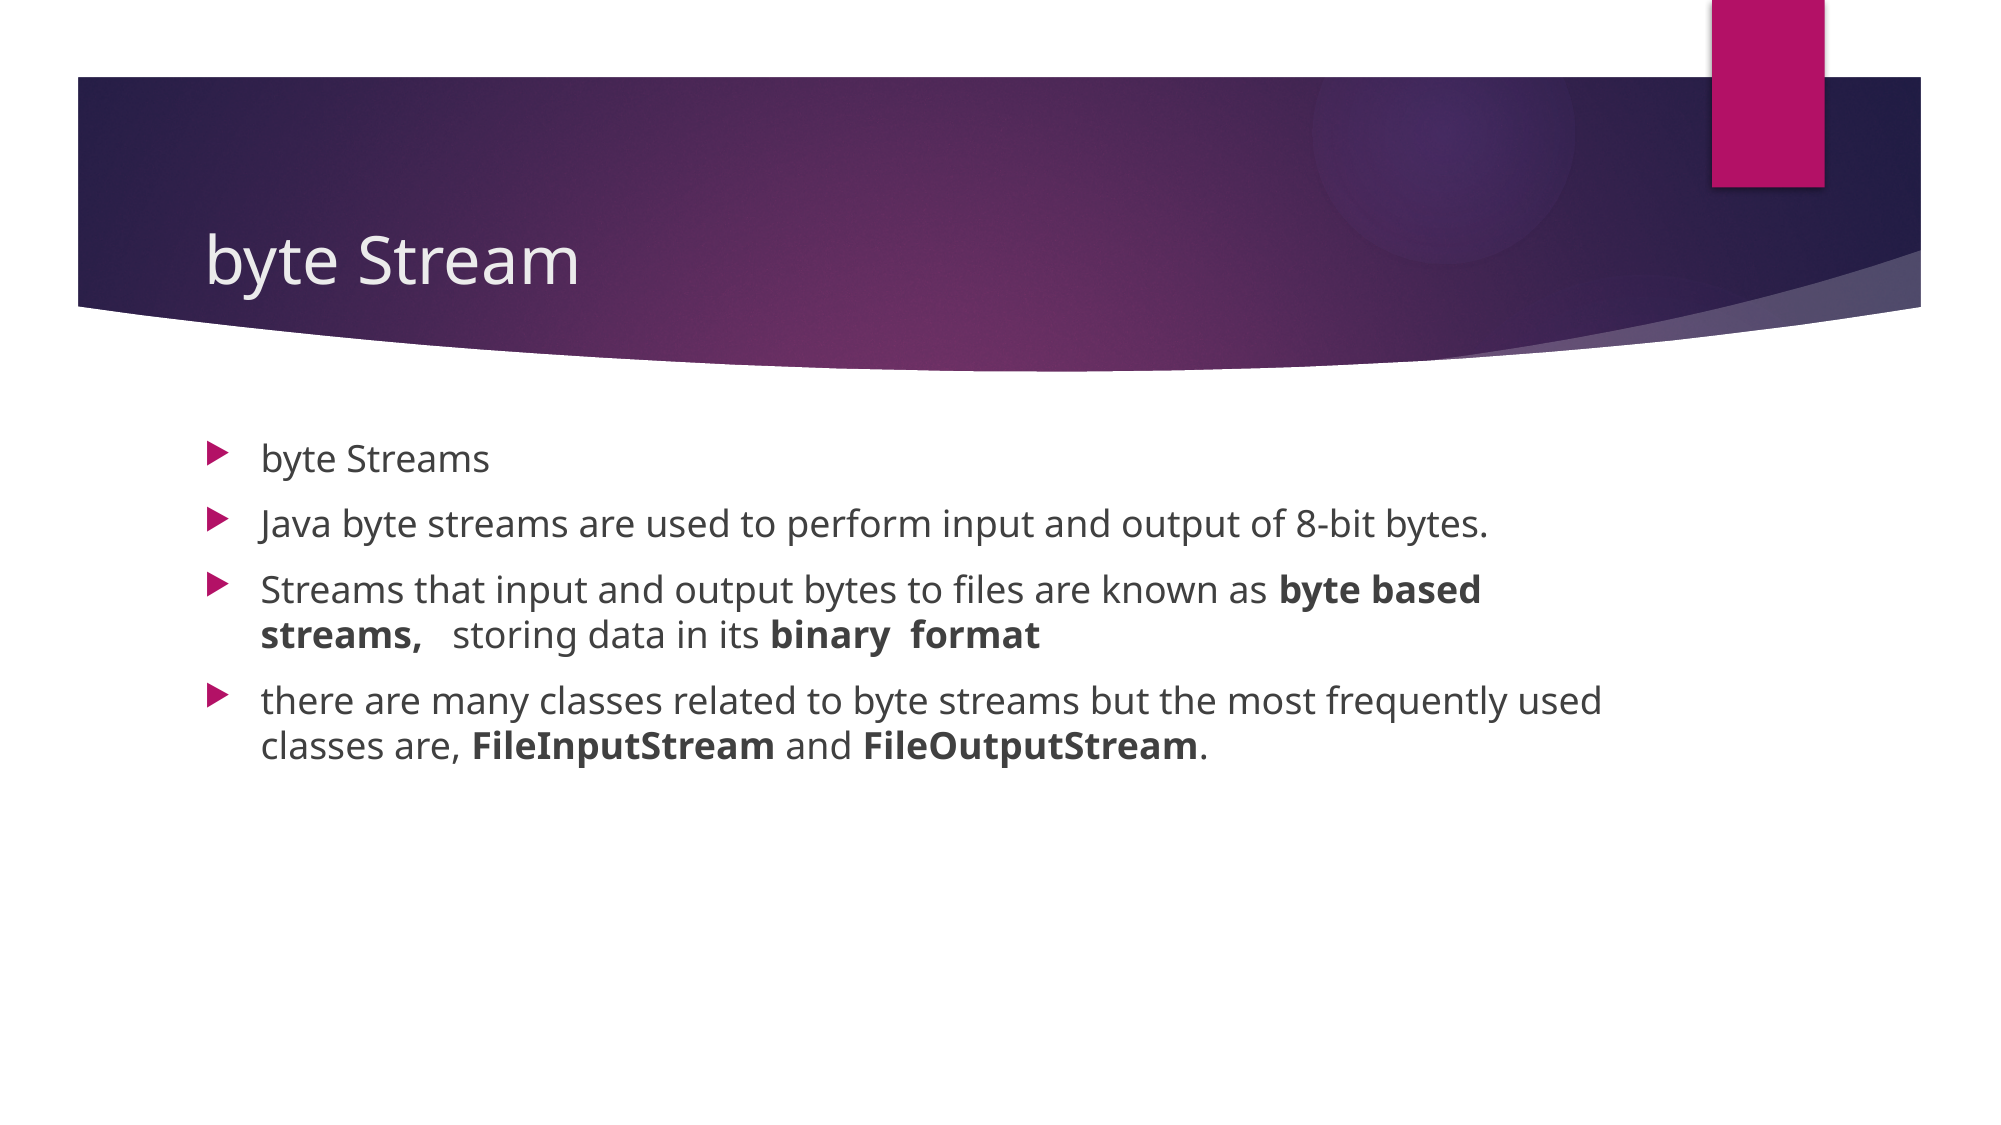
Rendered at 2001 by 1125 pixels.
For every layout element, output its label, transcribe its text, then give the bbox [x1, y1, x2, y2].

title byte Stream [189, 159, 1697, 276]
list byte Streams Java byte streams are used to perform input and output of 8-bit bytes. Streams that input and output bytes to files are known as byte based streams, storing data in its binary format there are many classes related to byte streams but the most frequently used classes are, FileInputStream and FileOutputStream. [189, 427, 1638, 988]
